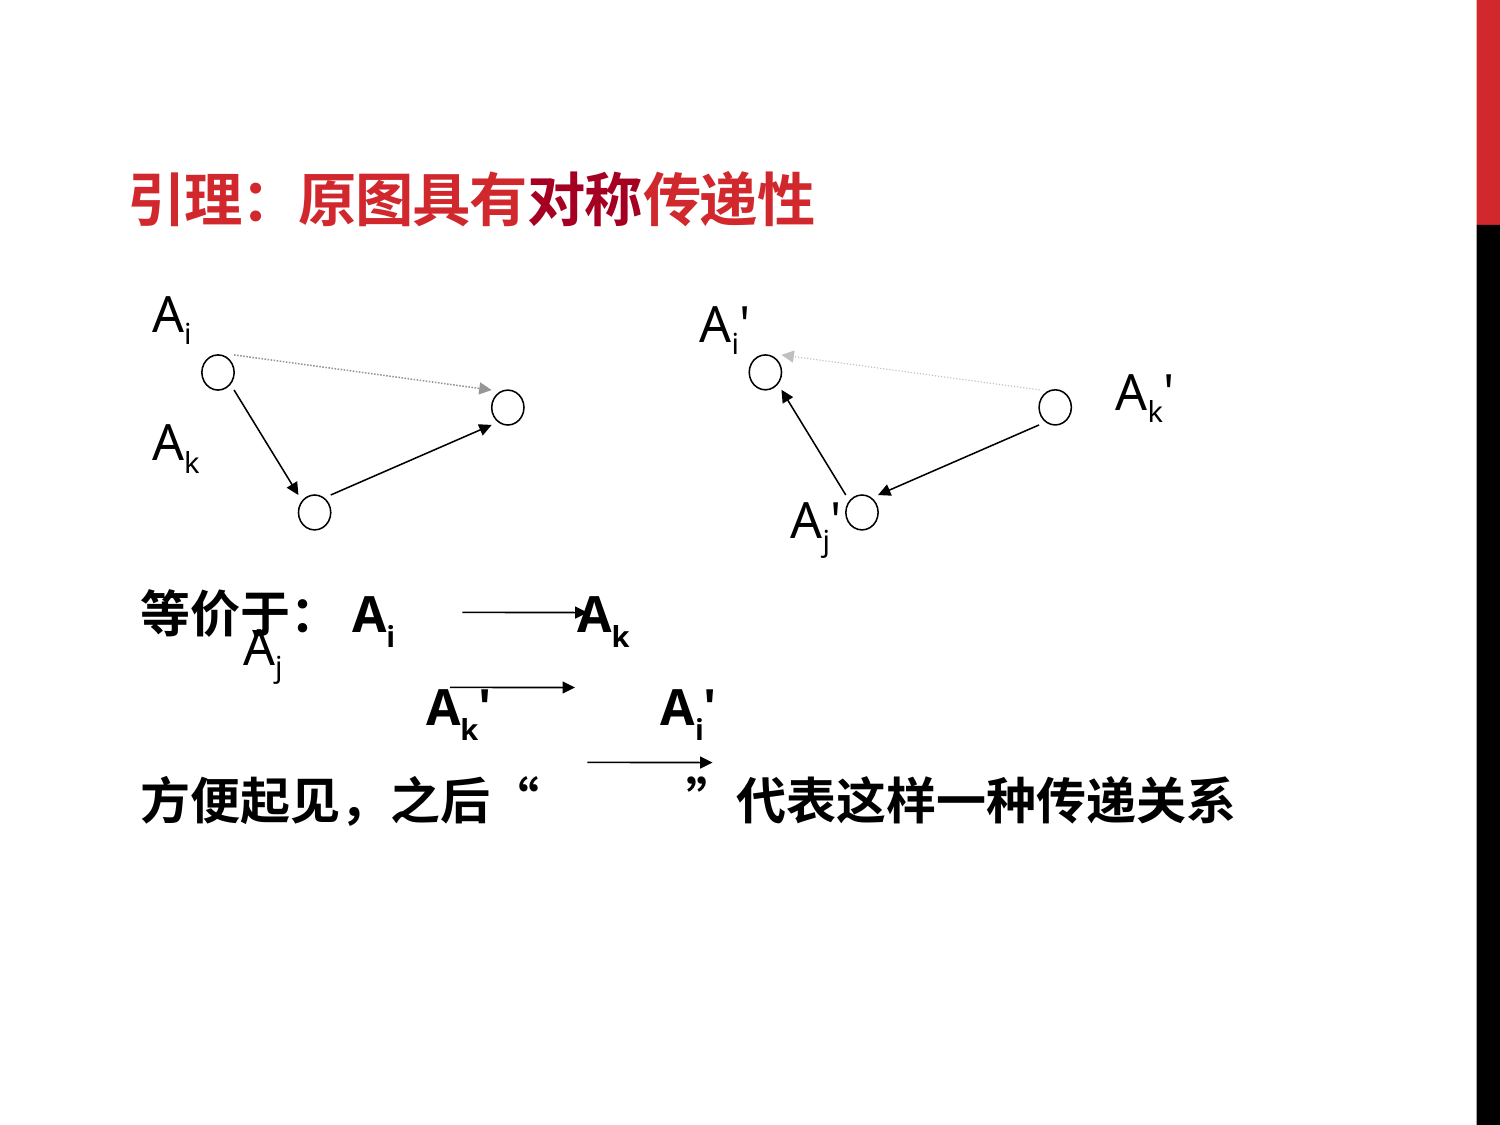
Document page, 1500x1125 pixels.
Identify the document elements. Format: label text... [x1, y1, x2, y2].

text_box [462, 606, 588, 619]
text_box Ai Ak Aj [137, 249, 589, 600]
text_box Ai' Ak' Aj' [684, 284, 1200, 600]
title 引理：原图具有对称传递性 [112, 149, 1463, 242]
text_box [449, 681, 575, 694]
text_box [587, 756, 713, 769]
list 等价于：Ai Ak Ak' Ai' 方便起见，之后“ ”代表这样一种传递关系 [125, 575, 1305, 904]
